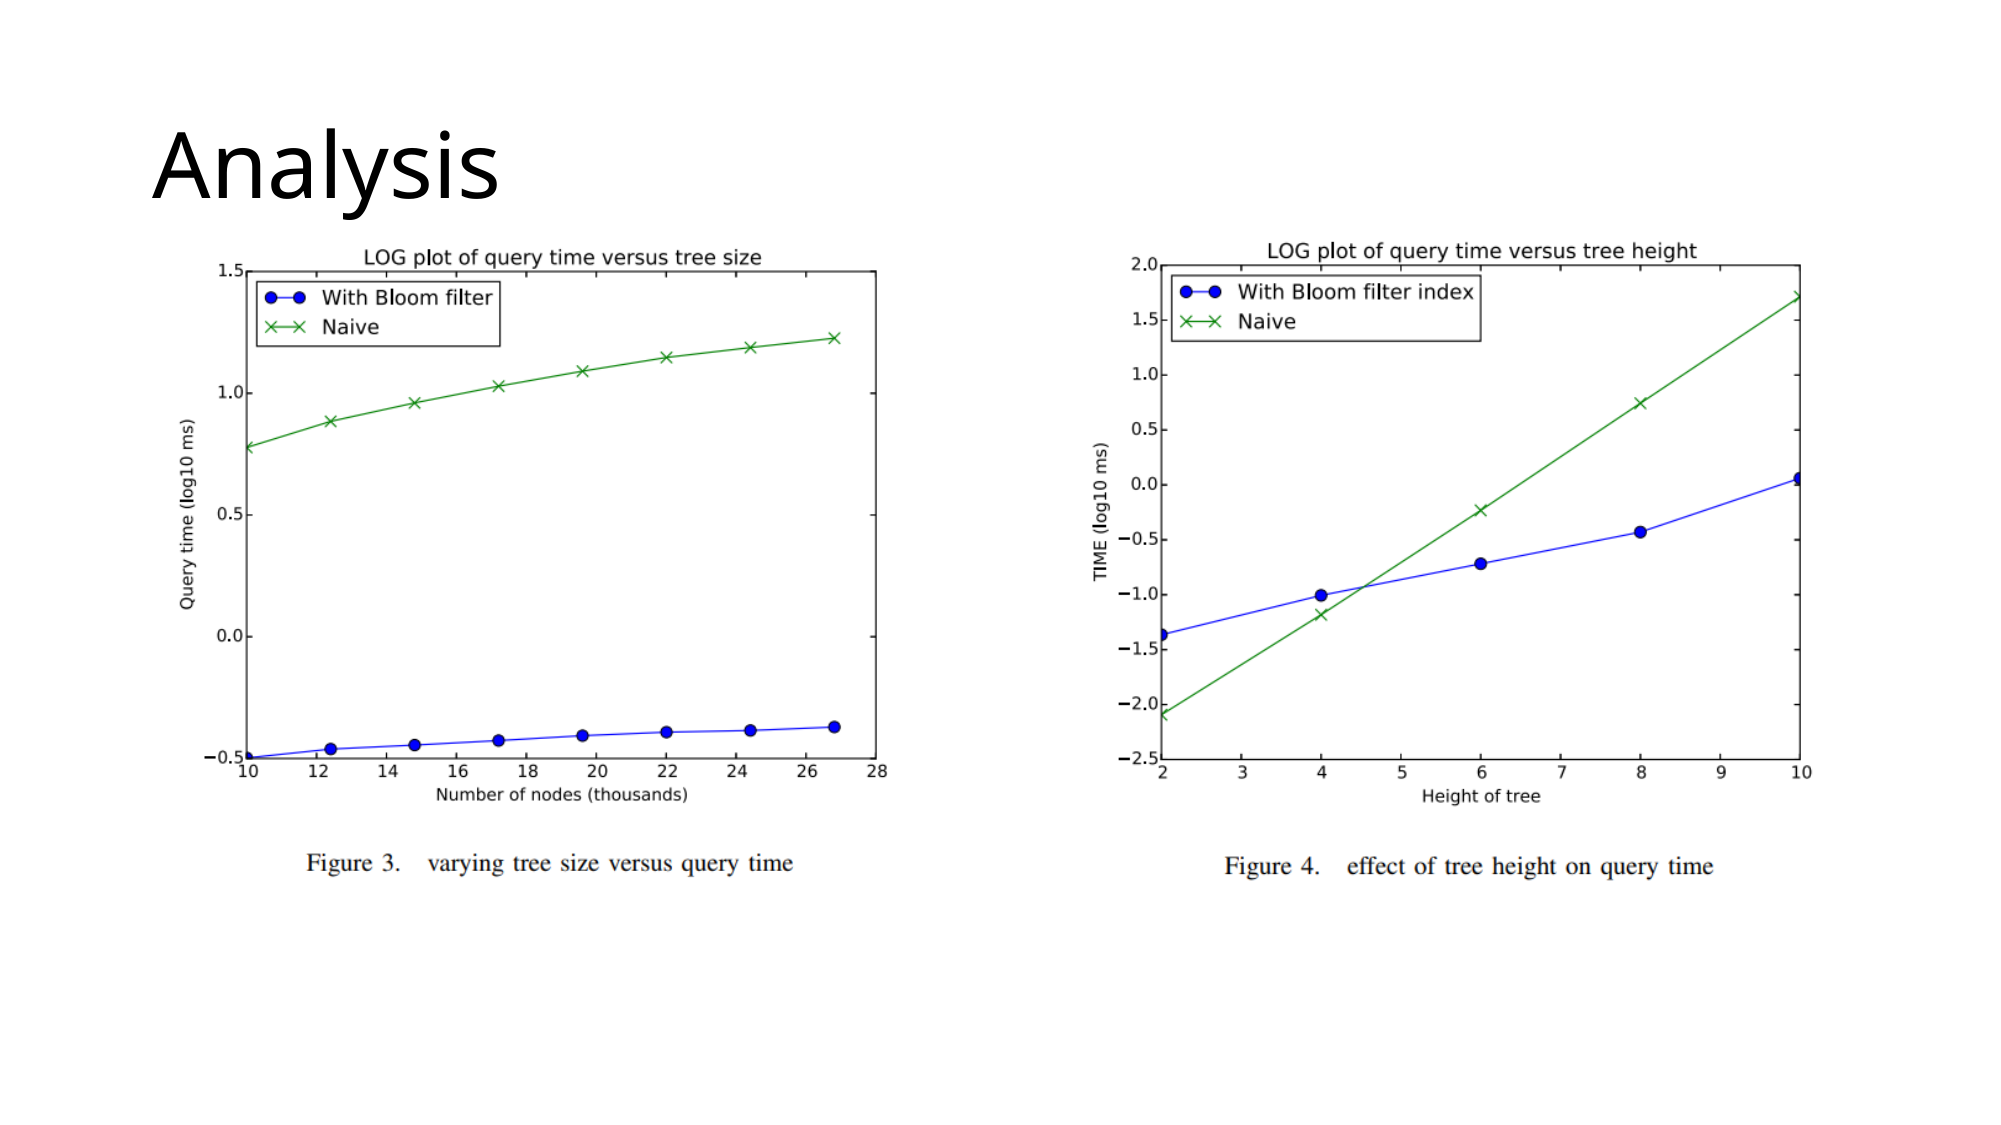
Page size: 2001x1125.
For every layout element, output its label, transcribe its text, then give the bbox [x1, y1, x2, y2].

picture [1080, 232, 1841, 893]
title Analysis [137, 59, 1863, 278]
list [159, 232, 920, 887]
